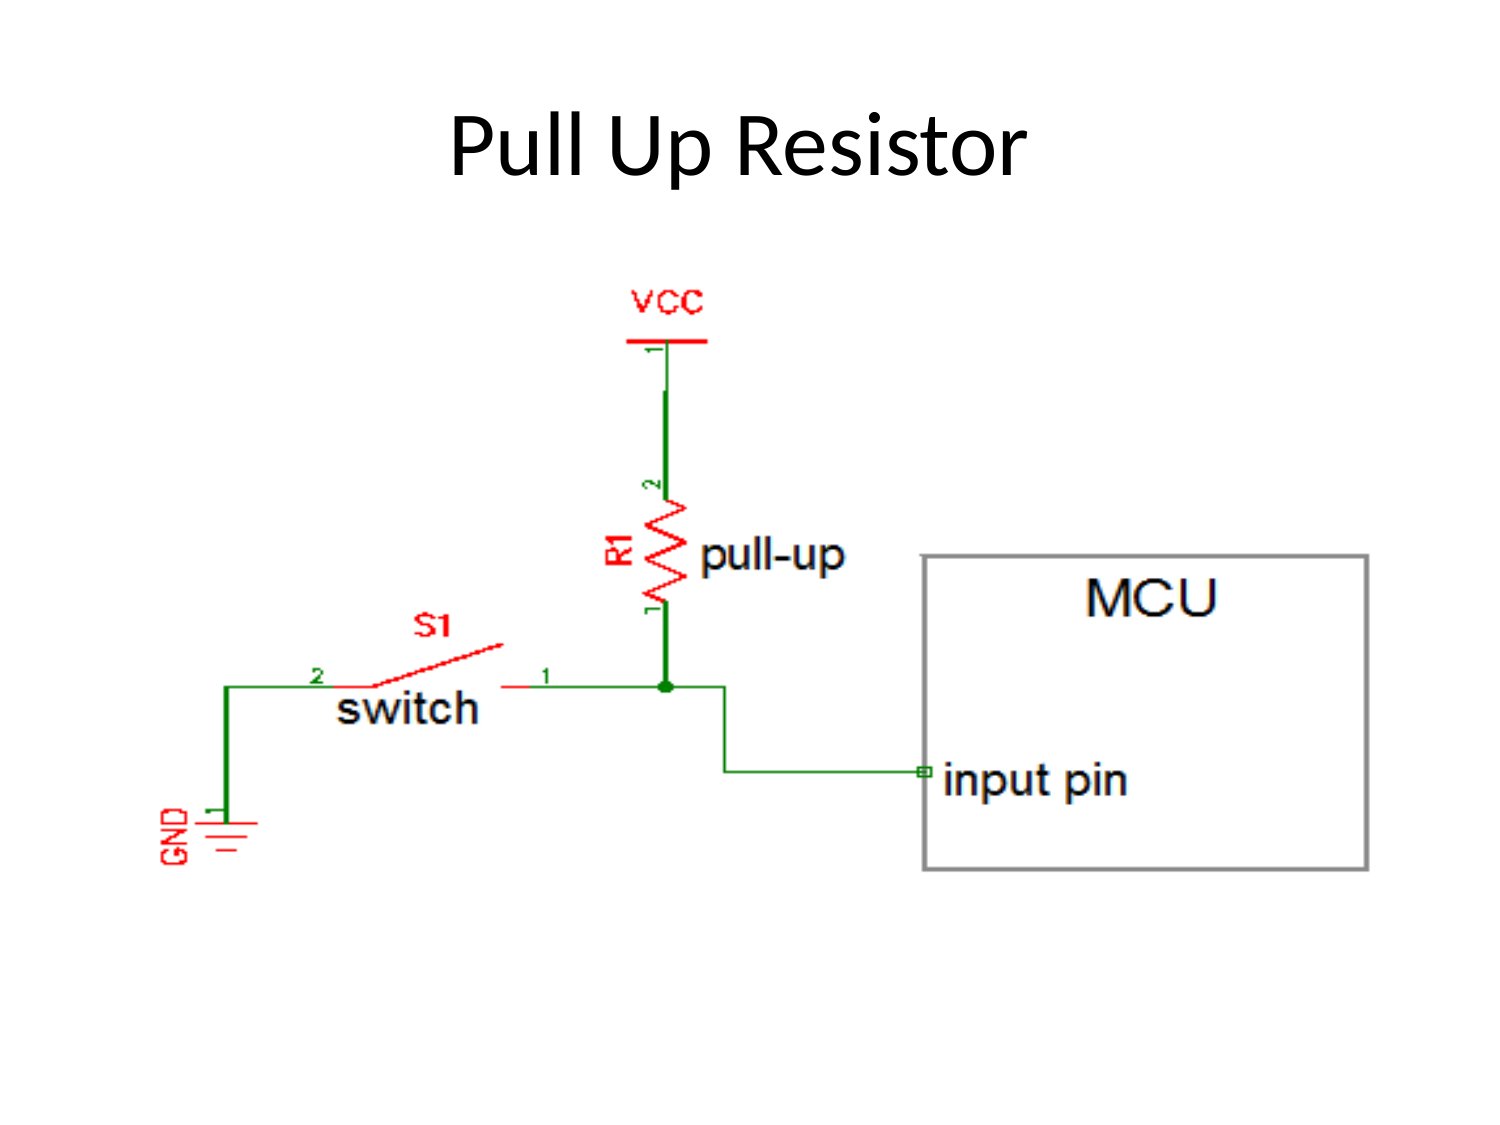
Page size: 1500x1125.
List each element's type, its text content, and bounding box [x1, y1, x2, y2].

title Pull Up Resistor [75, 45, 1425, 233]
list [112, 237, 1438, 976]
